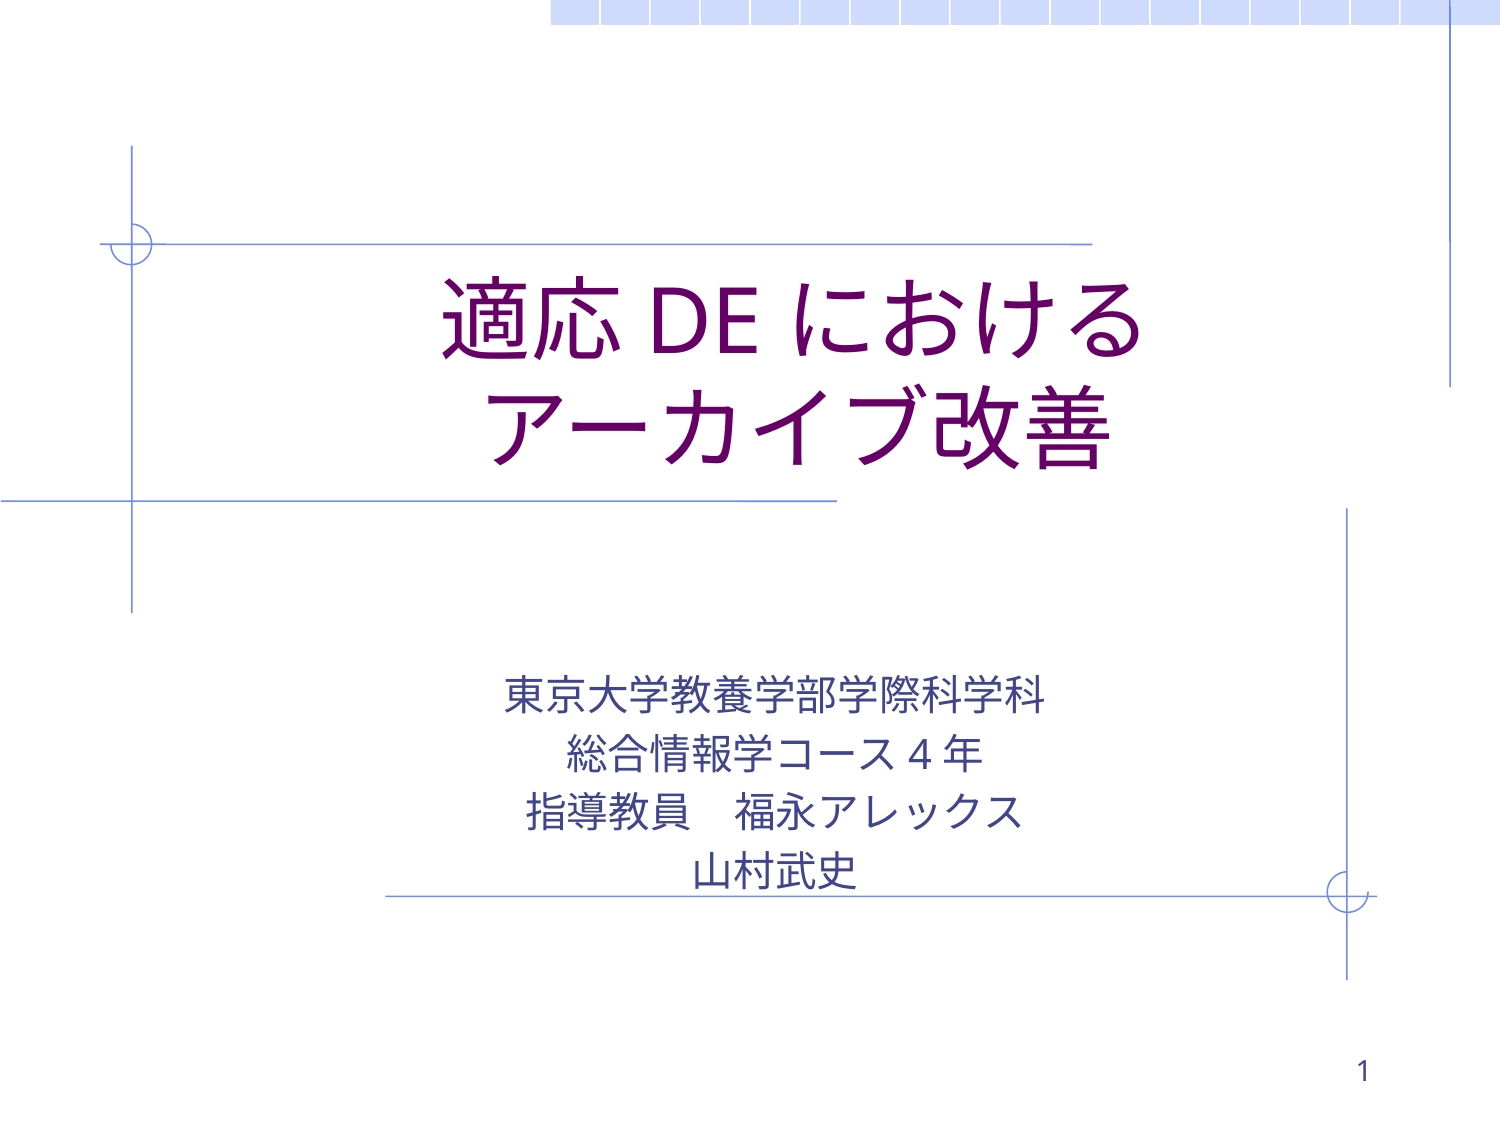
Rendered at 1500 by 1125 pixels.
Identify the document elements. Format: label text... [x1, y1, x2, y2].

slide_number 1 [1074, 1025, 1388, 1100]
title 適応DEにおける アーカイブ改善 [158, 265, 1434, 489]
subtitle 東京大学教養学部学際科学科 総合情報学コース4年 指導教員 福永アレックス 山村武史 [249, 661, 1300, 755]
